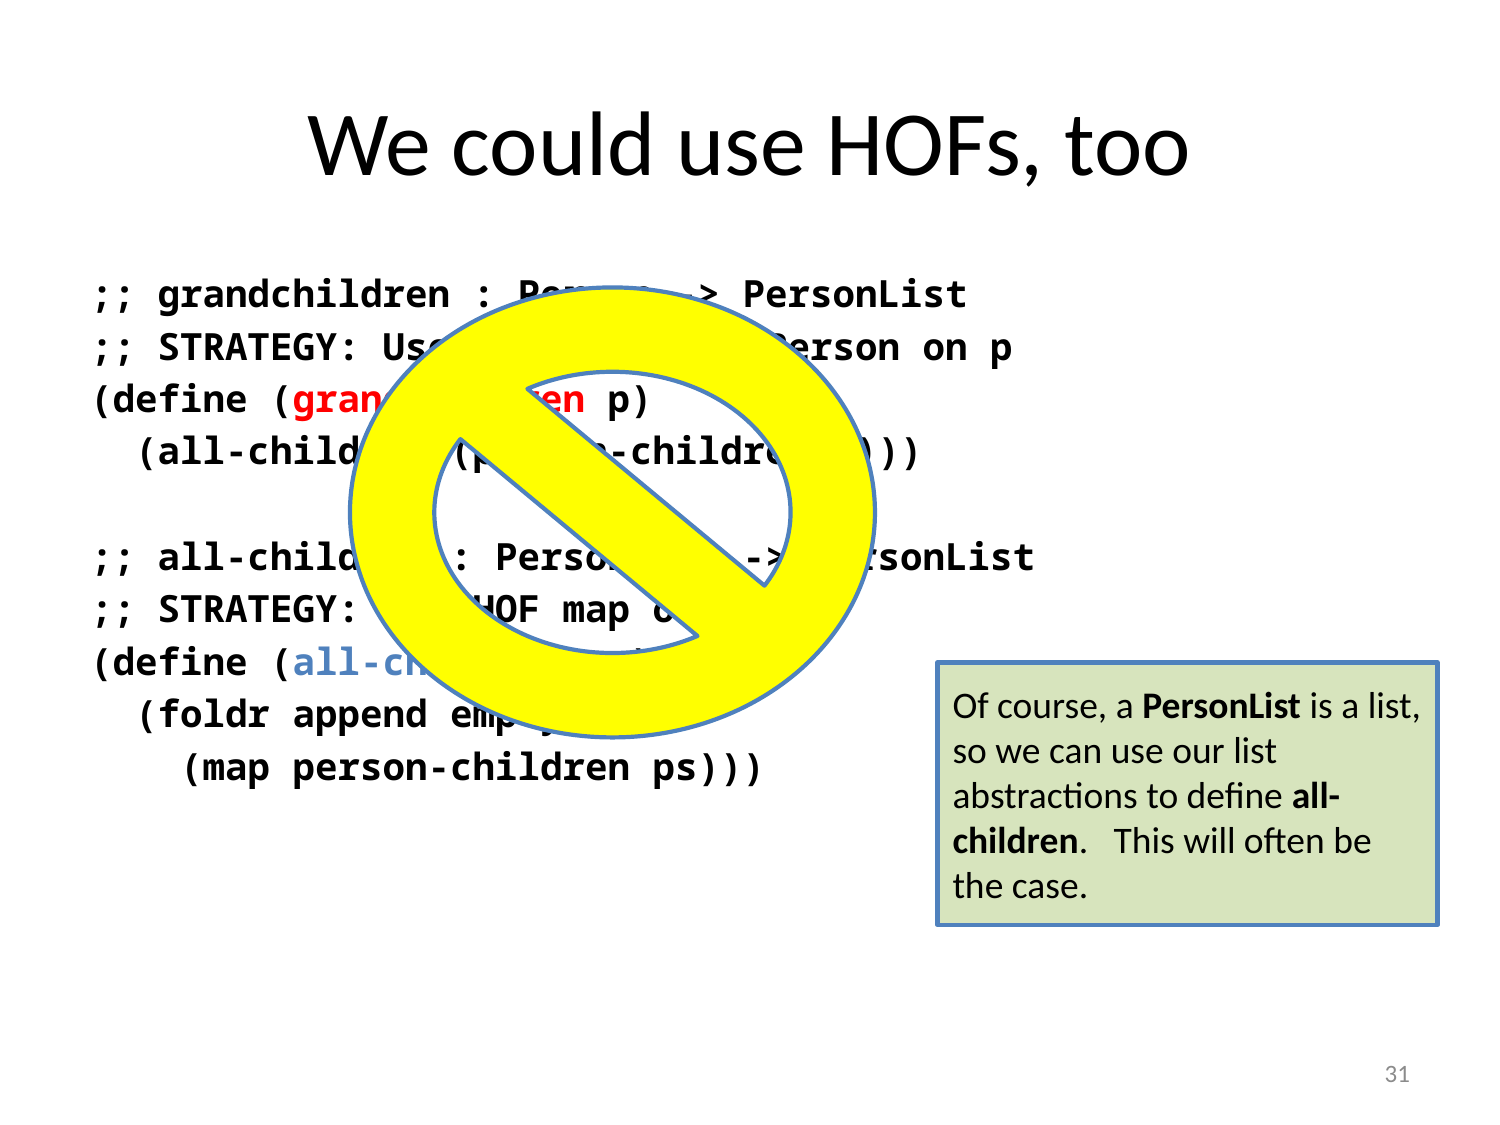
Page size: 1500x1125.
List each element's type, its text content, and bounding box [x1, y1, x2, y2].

text_box Of course, a PersonList is a list, so we can use our list abstractions to define all-children. This will often be the case. [935, 660, 1440, 927]
list ;; grandchildren : Person -> PersonList ;; STRATEGY: Use template for Person on p (define (grandchildren p) (all-children (person-children p))) ;; all-children : PersonList -> PersonList ;; STRATEGY: Use HOF map on ps (define (all-children ps) (foldr append empty (map person-children ps))) [75, 262, 1425, 1005]
title We could use HOFs, too [75, 45, 1425, 233]
text_box [347, 285, 878, 740]
slide_number 31 [1074, 1042, 1425, 1103]
